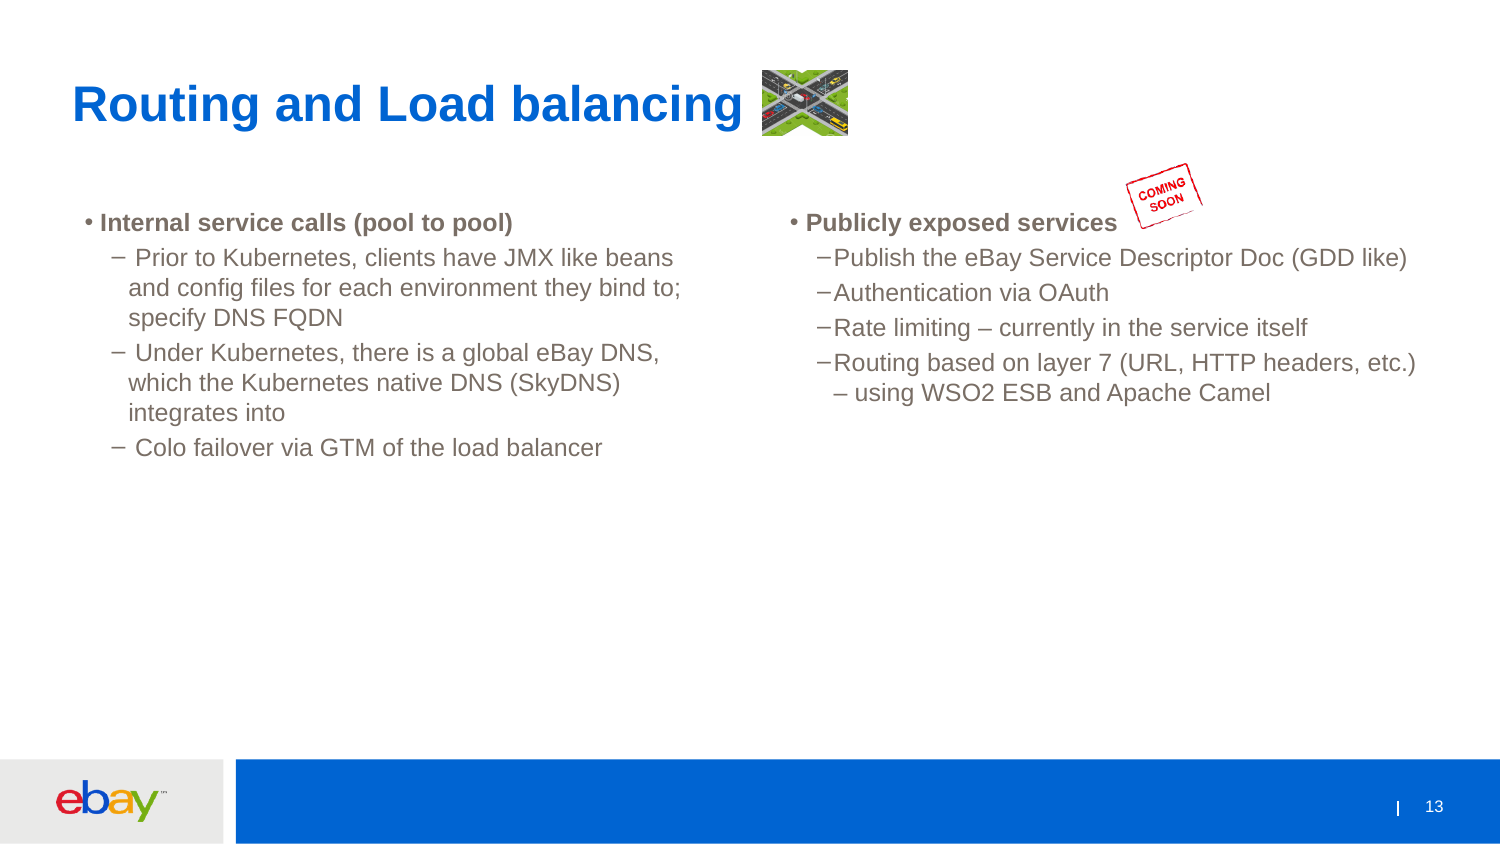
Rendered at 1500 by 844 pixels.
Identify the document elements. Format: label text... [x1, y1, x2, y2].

picture [1124, 161, 1204, 230]
title Routing and Load balancing [56, 56, 1444, 171]
slide_number 13 [1398, 785, 1444, 816]
picture [762, 70, 848, 136]
picture [56, 780, 167, 822]
list Publicly exposed services Publish the eBay Service Descriptor Doc (GDD like) Authentication via OAuth Rate limiting – currently in the service itself Routing based on layer 7 (URL, HTTP headers, etc.) – using WSO2 ESB and Apache Camel [762, 191, 1444, 754]
list Internal service calls (pool to pool) Prior to Kubernetes, clients have JMX like beans and config files for each environment they bind to; specify DNS FQDN Under Kubernetes, there is a global eBay DNS, which the Kubernetes native DNS (SkyDNS) integrates into Colo failover via GTM of the load balancer [56, 191, 738, 754]
